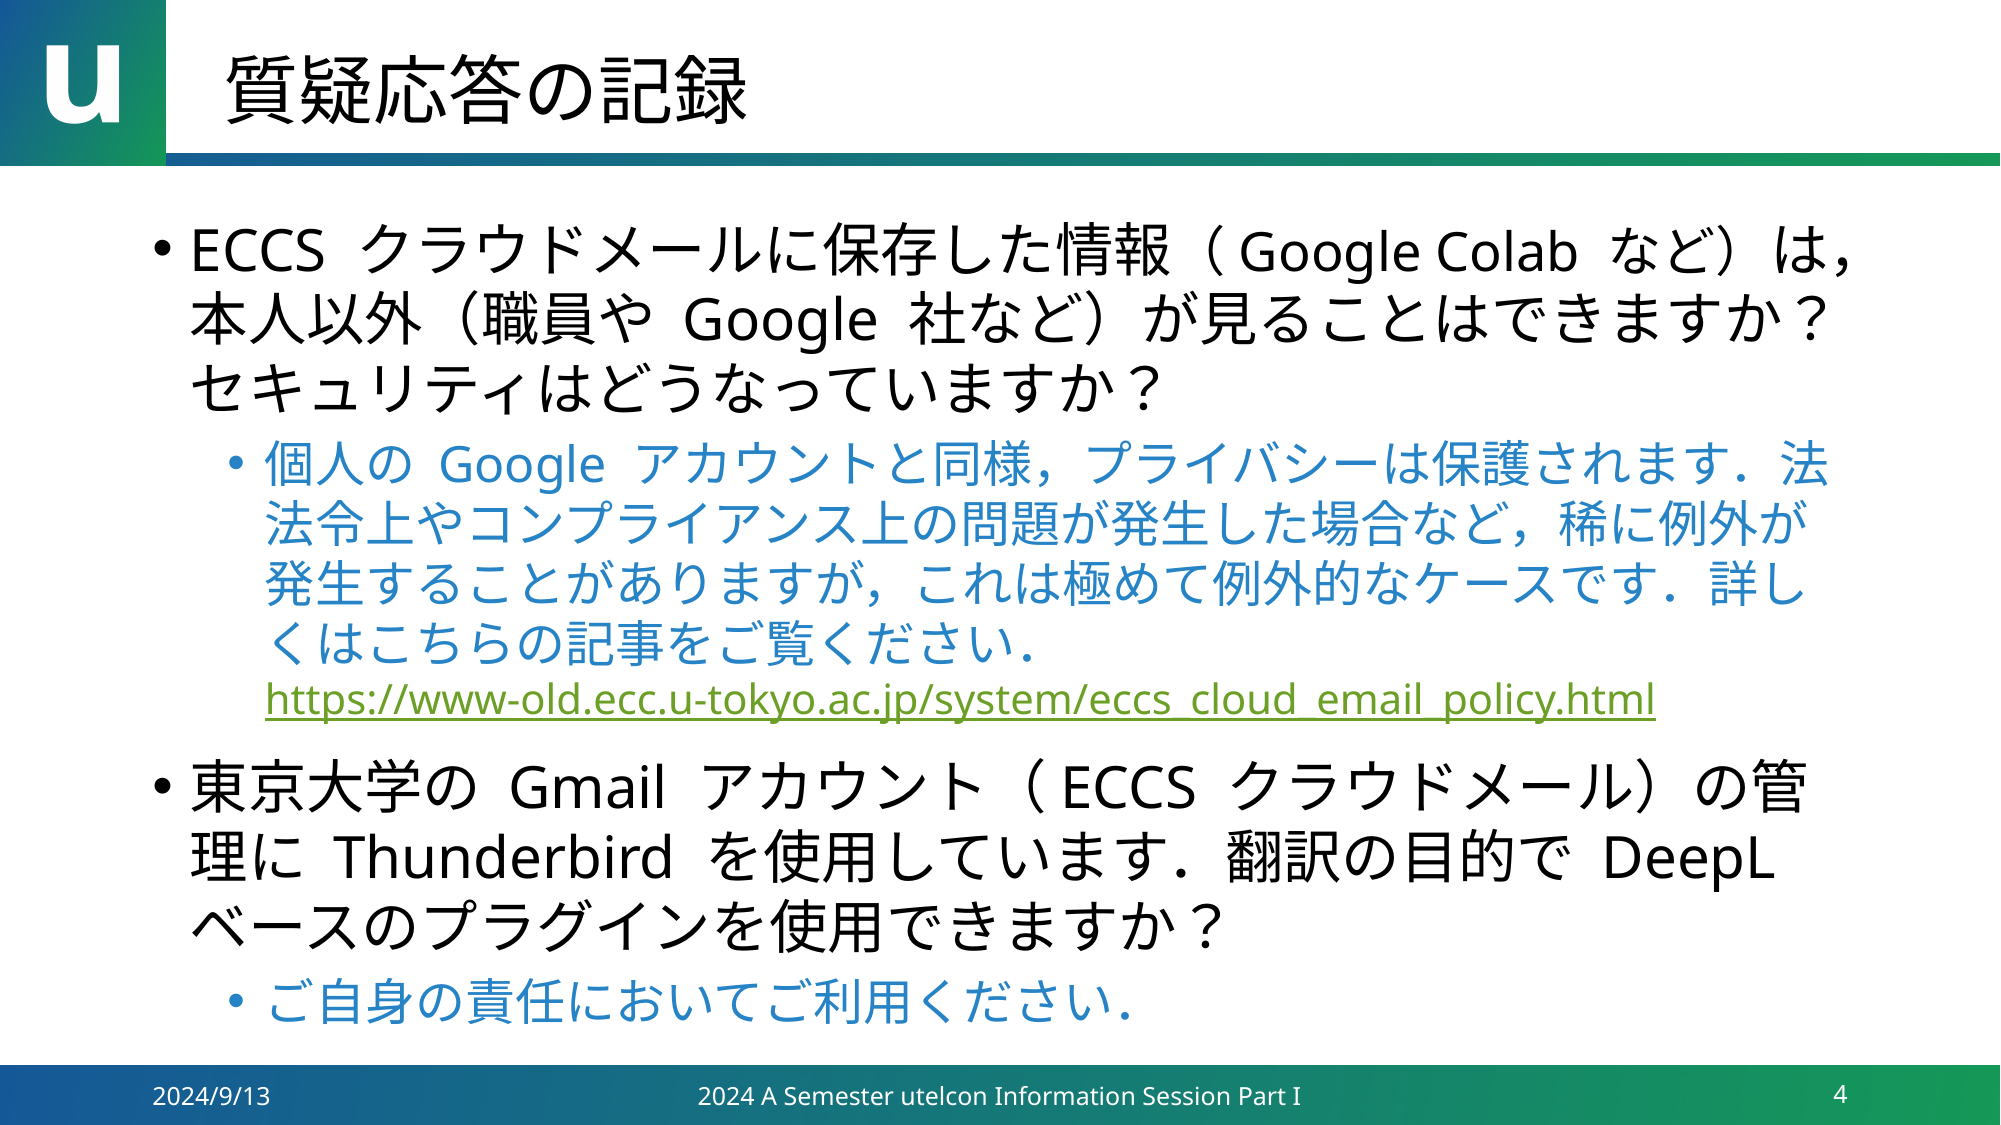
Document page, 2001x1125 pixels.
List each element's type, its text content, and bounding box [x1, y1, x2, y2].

footer 2024 A Semester utelcon Information Session Part I [662, 1074, 1338, 1117]
list ECCS クラウドメールに保存した情報（Google Colab など）は，本人以外（職員や Google 社など）が見ることはできますか？ セキュリティはどうなっていますか？ 個人の Google アカウントと同様，プライバシーは保護されます．法法令上やコンプライアンス上の問題が発生した場合など，稀に例外が発生することがありますが，これは極めて例外的なケースです．詳しくはこちらの記事をご覧ください． https://www-old.ecc.u-tokyo.ac.jp/system/eccs_cloud_email_policy.html 東京大学の Gmail アカウント（ECCS クラウドメール）の管理に Thunderbird を使用しています．翻訳の目的で DeepL ベースのプラグインを使用できますか？ ご自身の責任においてご利用ください． [137, 205, 1863, 1055]
slide_number 4 [1412, 1074, 1863, 1117]
picture [0, 0, 2000, 166]
title 質疑応答の記録 [208, 35, 1863, 154]
picture [0, 1065, 2000, 1125]
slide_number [137, 1074, 588, 1117]
